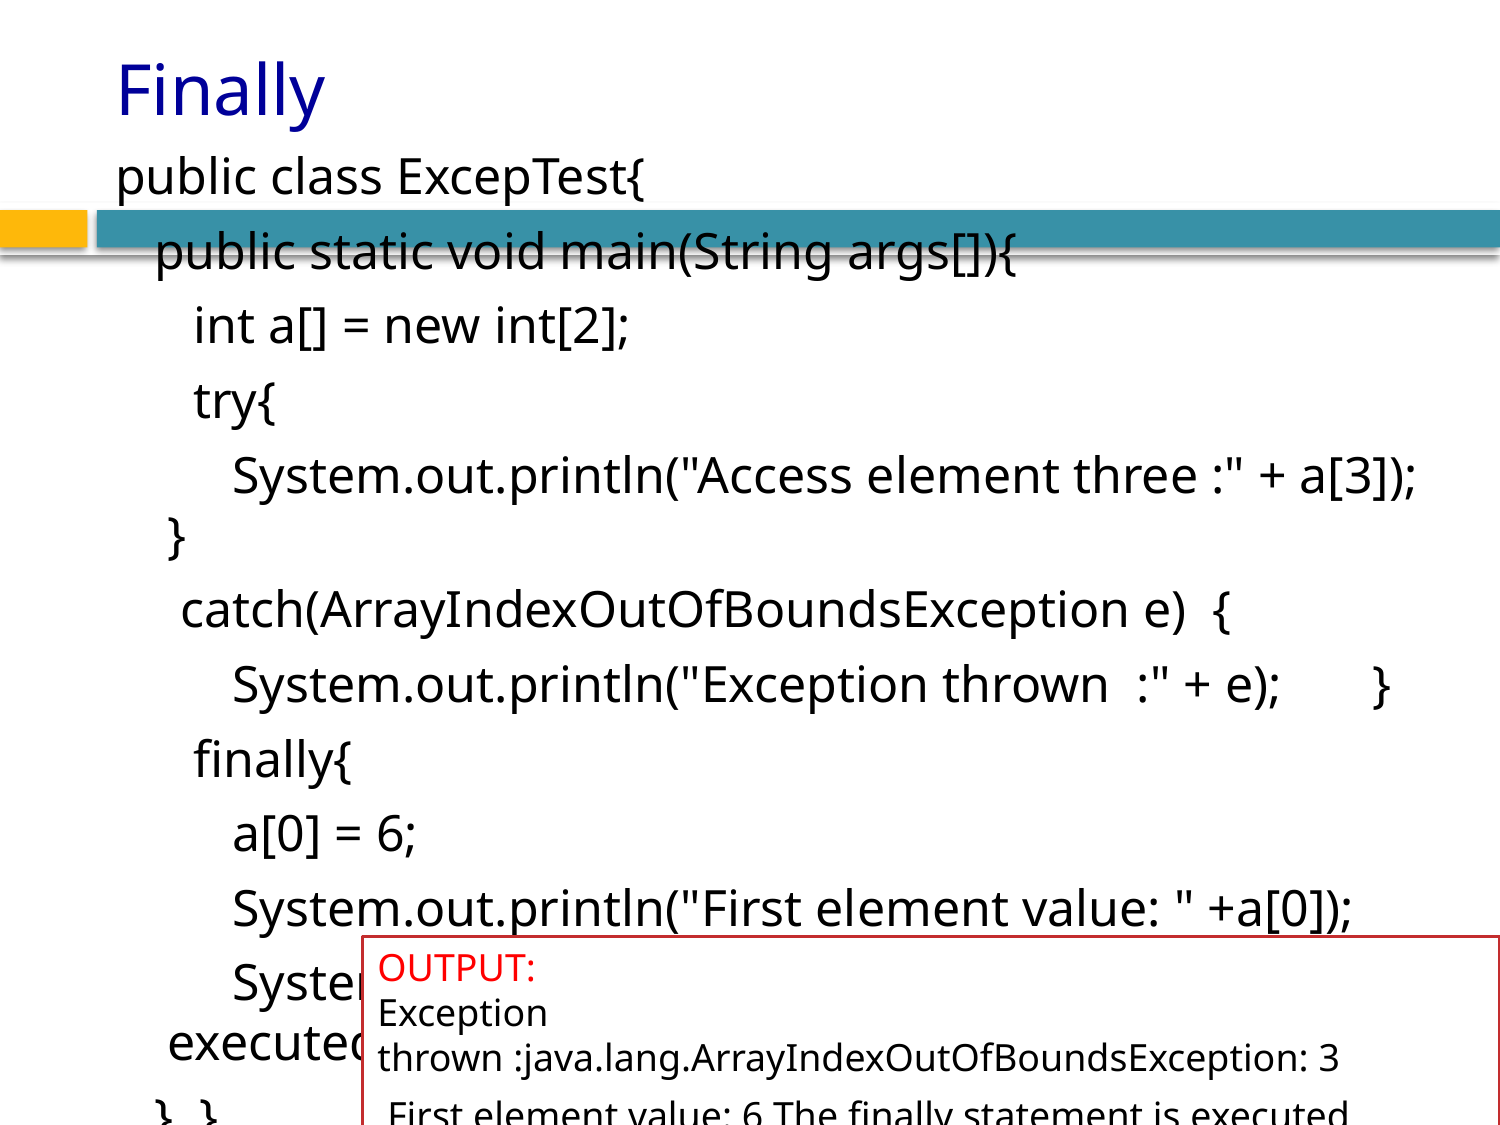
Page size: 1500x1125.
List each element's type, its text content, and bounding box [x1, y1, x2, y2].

list public class ExcepTest{ public static void main(String args[]){ int a[] = new int[2]; try{ System.out.println("Access element three :" + a[3]); } catch(ArrayIndexOutOfBoundsException e) { System.out.println("Exception thrown :" + e); } finally{ a[0] = 6; System.out.println("First element value: " +a[0]); System.out.println("The finally statement is executed"); } } } [100, 137, 1438, 1050]
title Finally [100, 37, 1438, 137]
text_box OUTPUT: Exception thrown :java.lang.ArrayIndexOutOfBoundsException: 3 First element value: 6 The finally statement is executed [361, 935, 1500, 1125]
